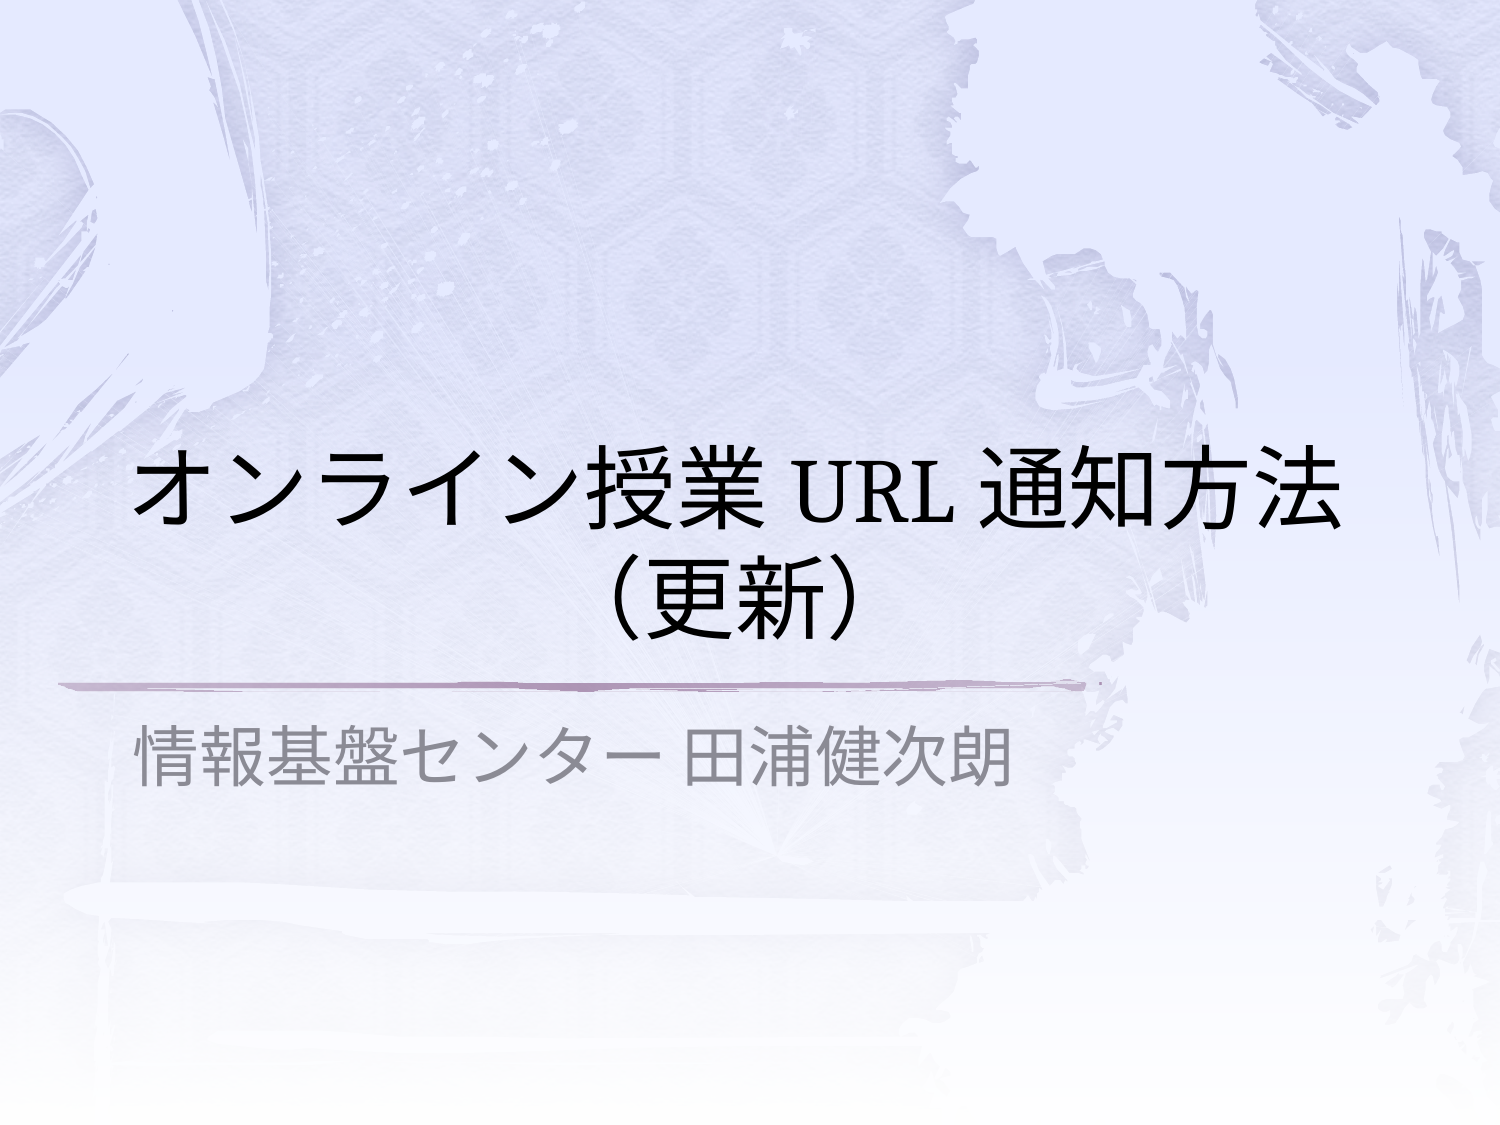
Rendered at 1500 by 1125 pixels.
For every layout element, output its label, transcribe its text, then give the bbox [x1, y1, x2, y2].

subtitle 情報基盤センター 田浦健次朗 [49, 707, 1100, 903]
title オンライン授業URL通知方法 （更新） [0, 410, 1500, 659]
